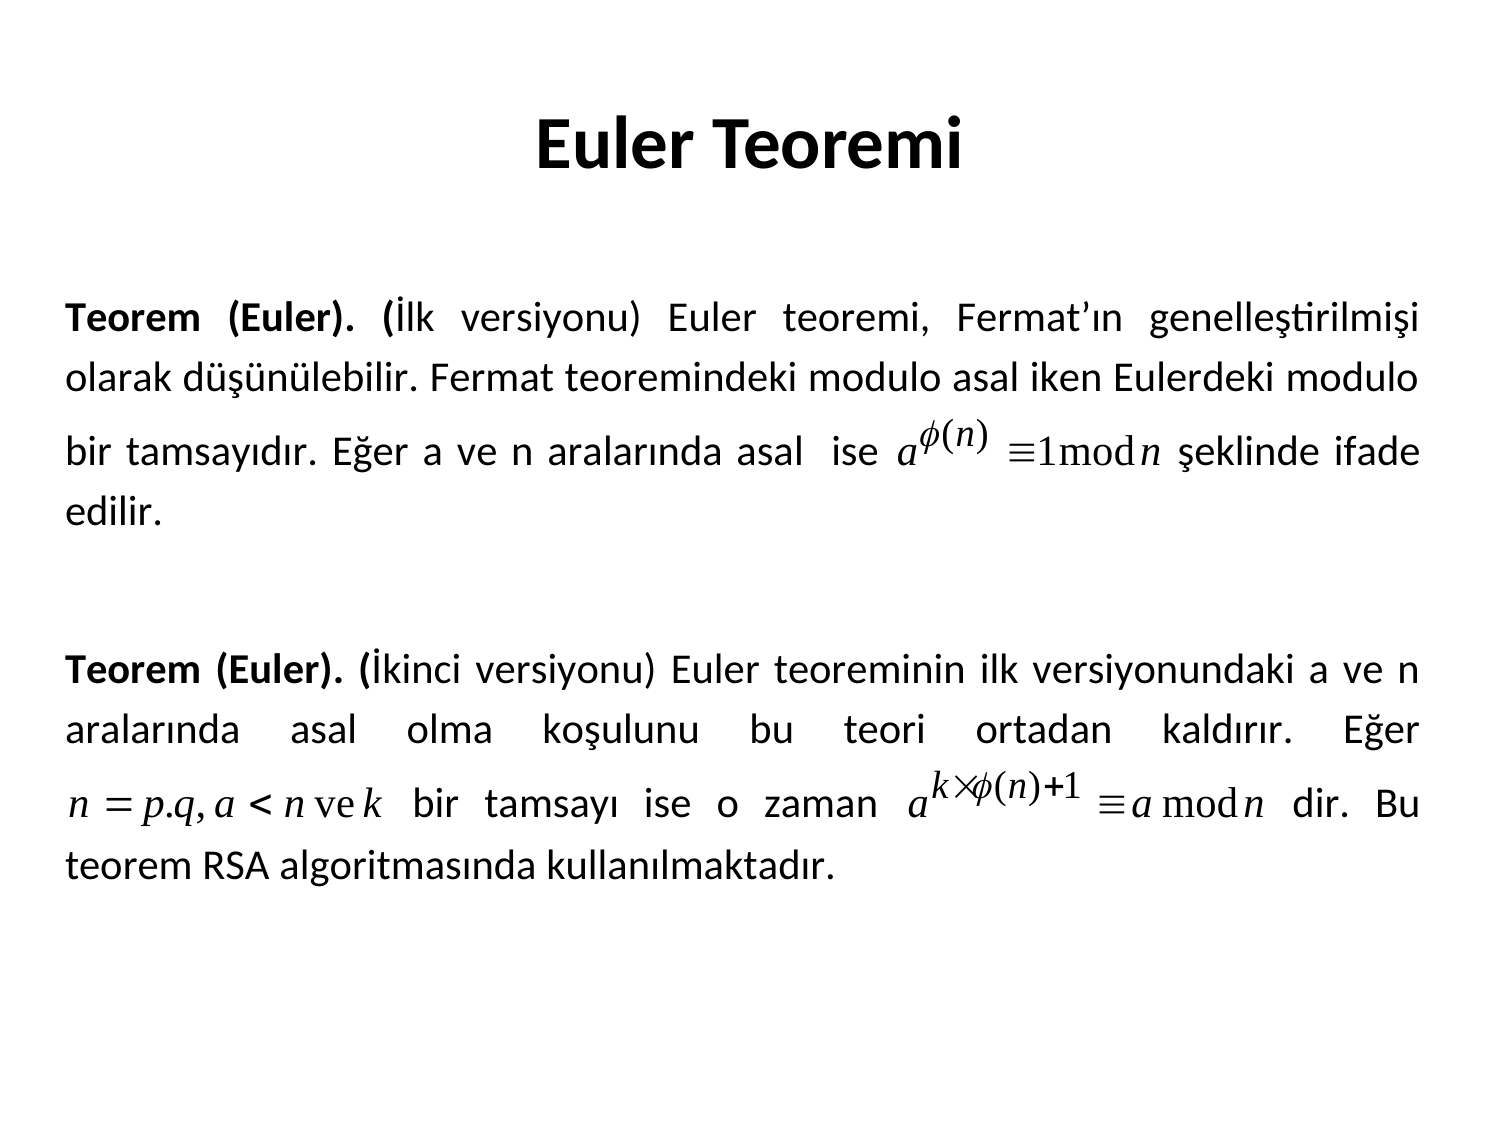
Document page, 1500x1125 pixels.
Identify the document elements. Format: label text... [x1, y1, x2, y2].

picture [64, 290, 1421, 998]
title Euler Teoremi [75, 45, 1425, 233]
